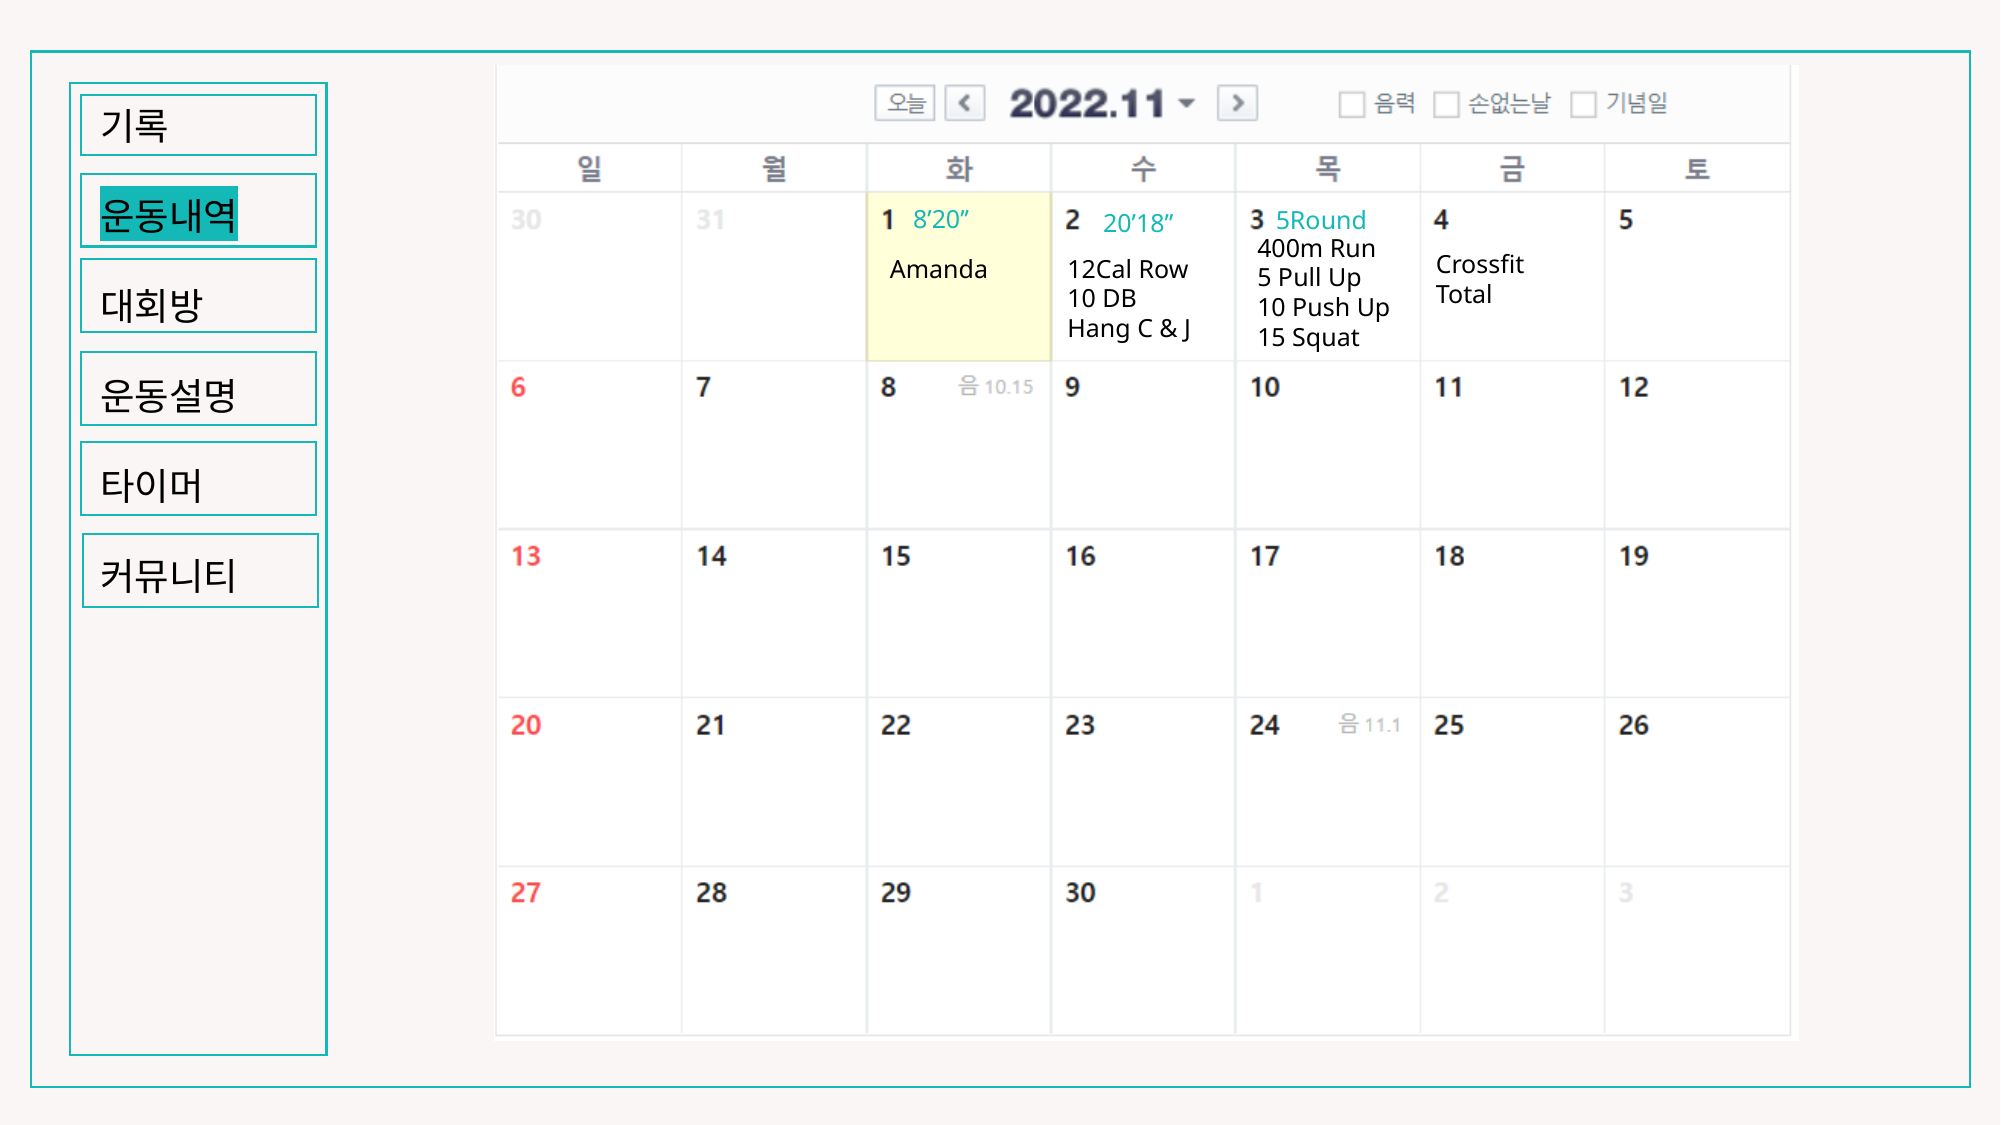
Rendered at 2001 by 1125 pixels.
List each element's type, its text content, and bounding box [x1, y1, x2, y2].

text_box 기록 운동내역 대회방 운동설명 타이머 커뮤니티 [85, 95, 341, 605]
text_box [80, 351, 85, 426]
text_box [82, 533, 319, 608]
picture [494, 65, 1799, 1041]
text_box [80, 94, 317, 156]
text_box [30, 50, 1971, 1088]
text_box [80, 173, 85, 248]
text_box [80, 258, 85, 333]
text_box [80, 441, 85, 516]
text_box [69, 82, 328, 1056]
